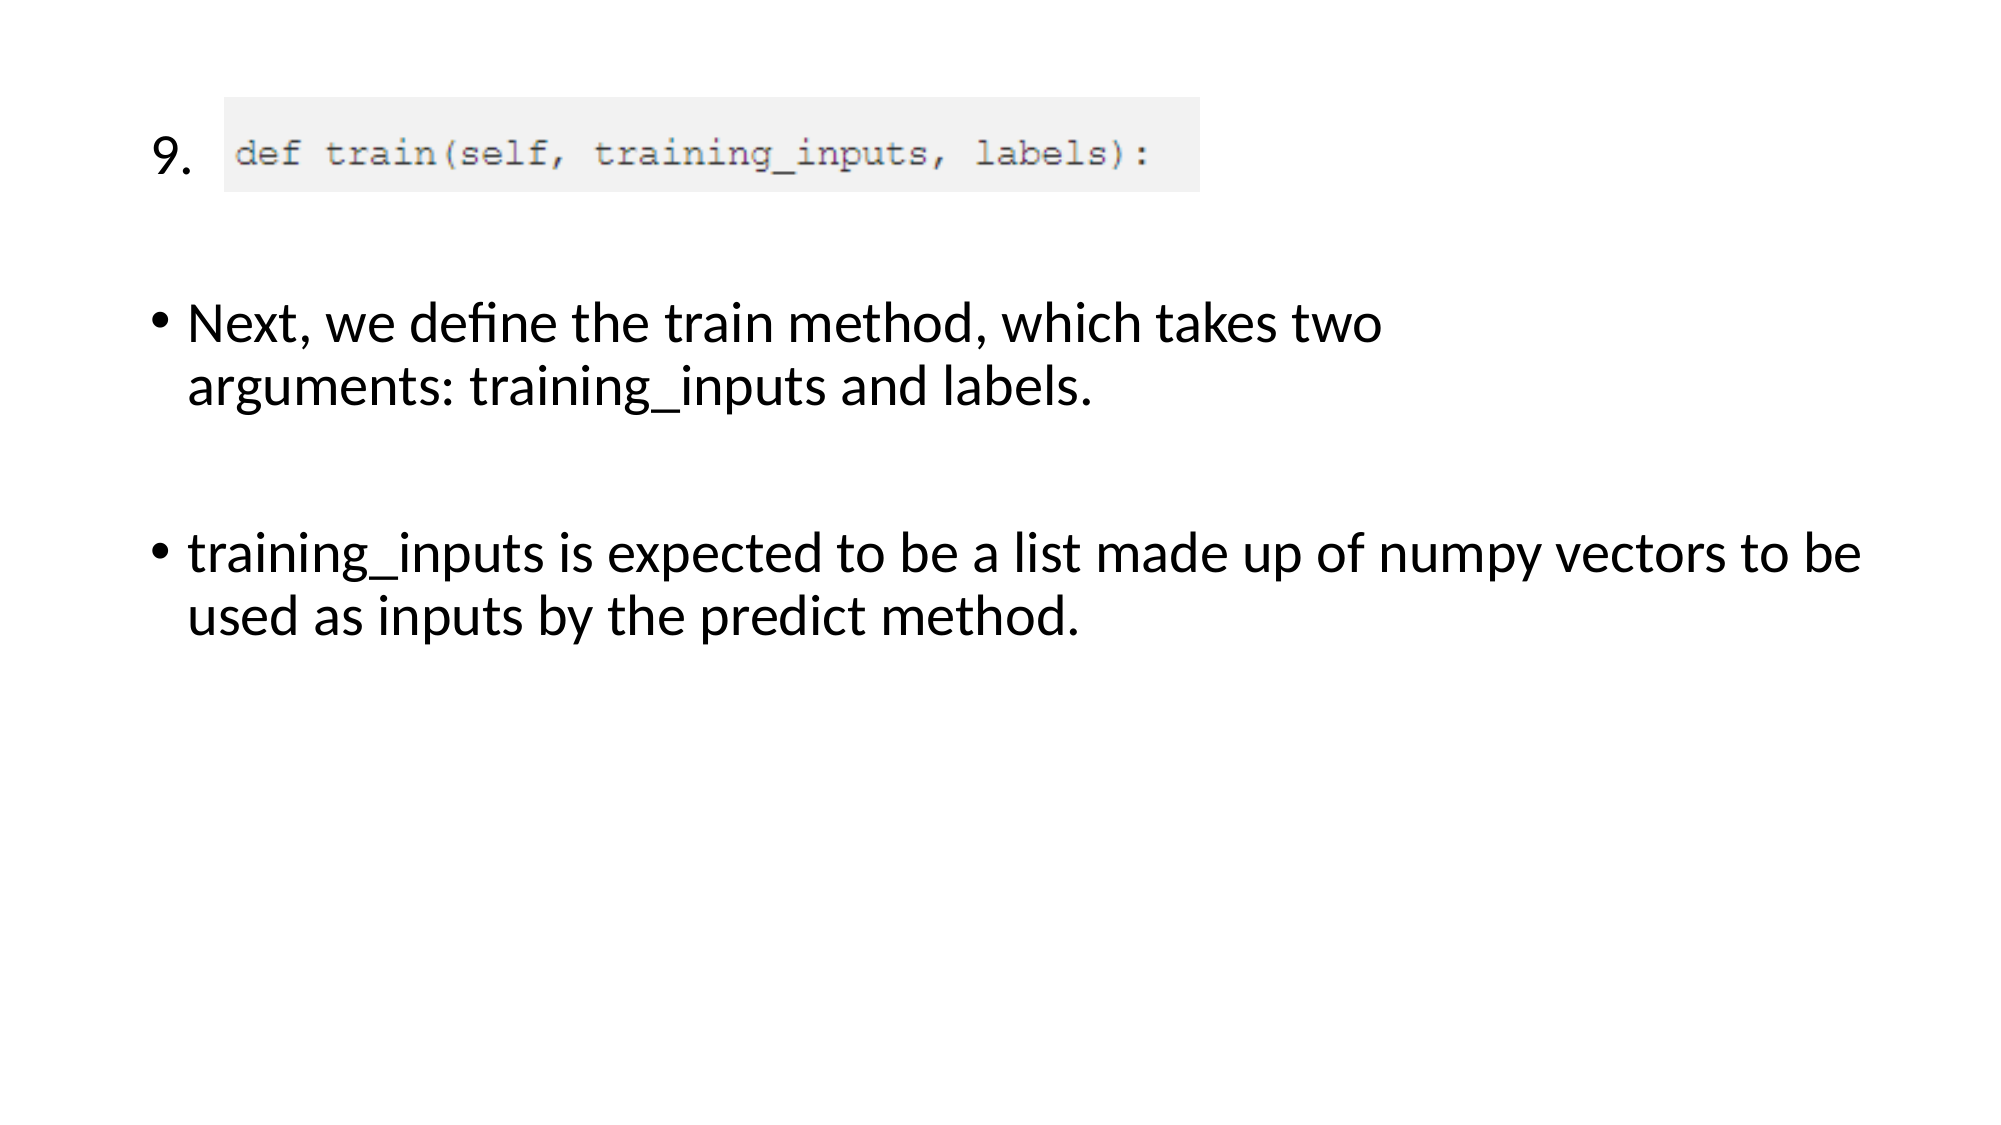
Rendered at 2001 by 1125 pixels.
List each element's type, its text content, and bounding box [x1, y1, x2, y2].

list 9. Next, we define the train method, which takes two arguments: training_inputs and labels. training_inputs is expected to be a list made up of numpy vectors to be used as inputs by the predict method. [135, 26, 1935, 1125]
picture [223, 97, 1200, 192]
